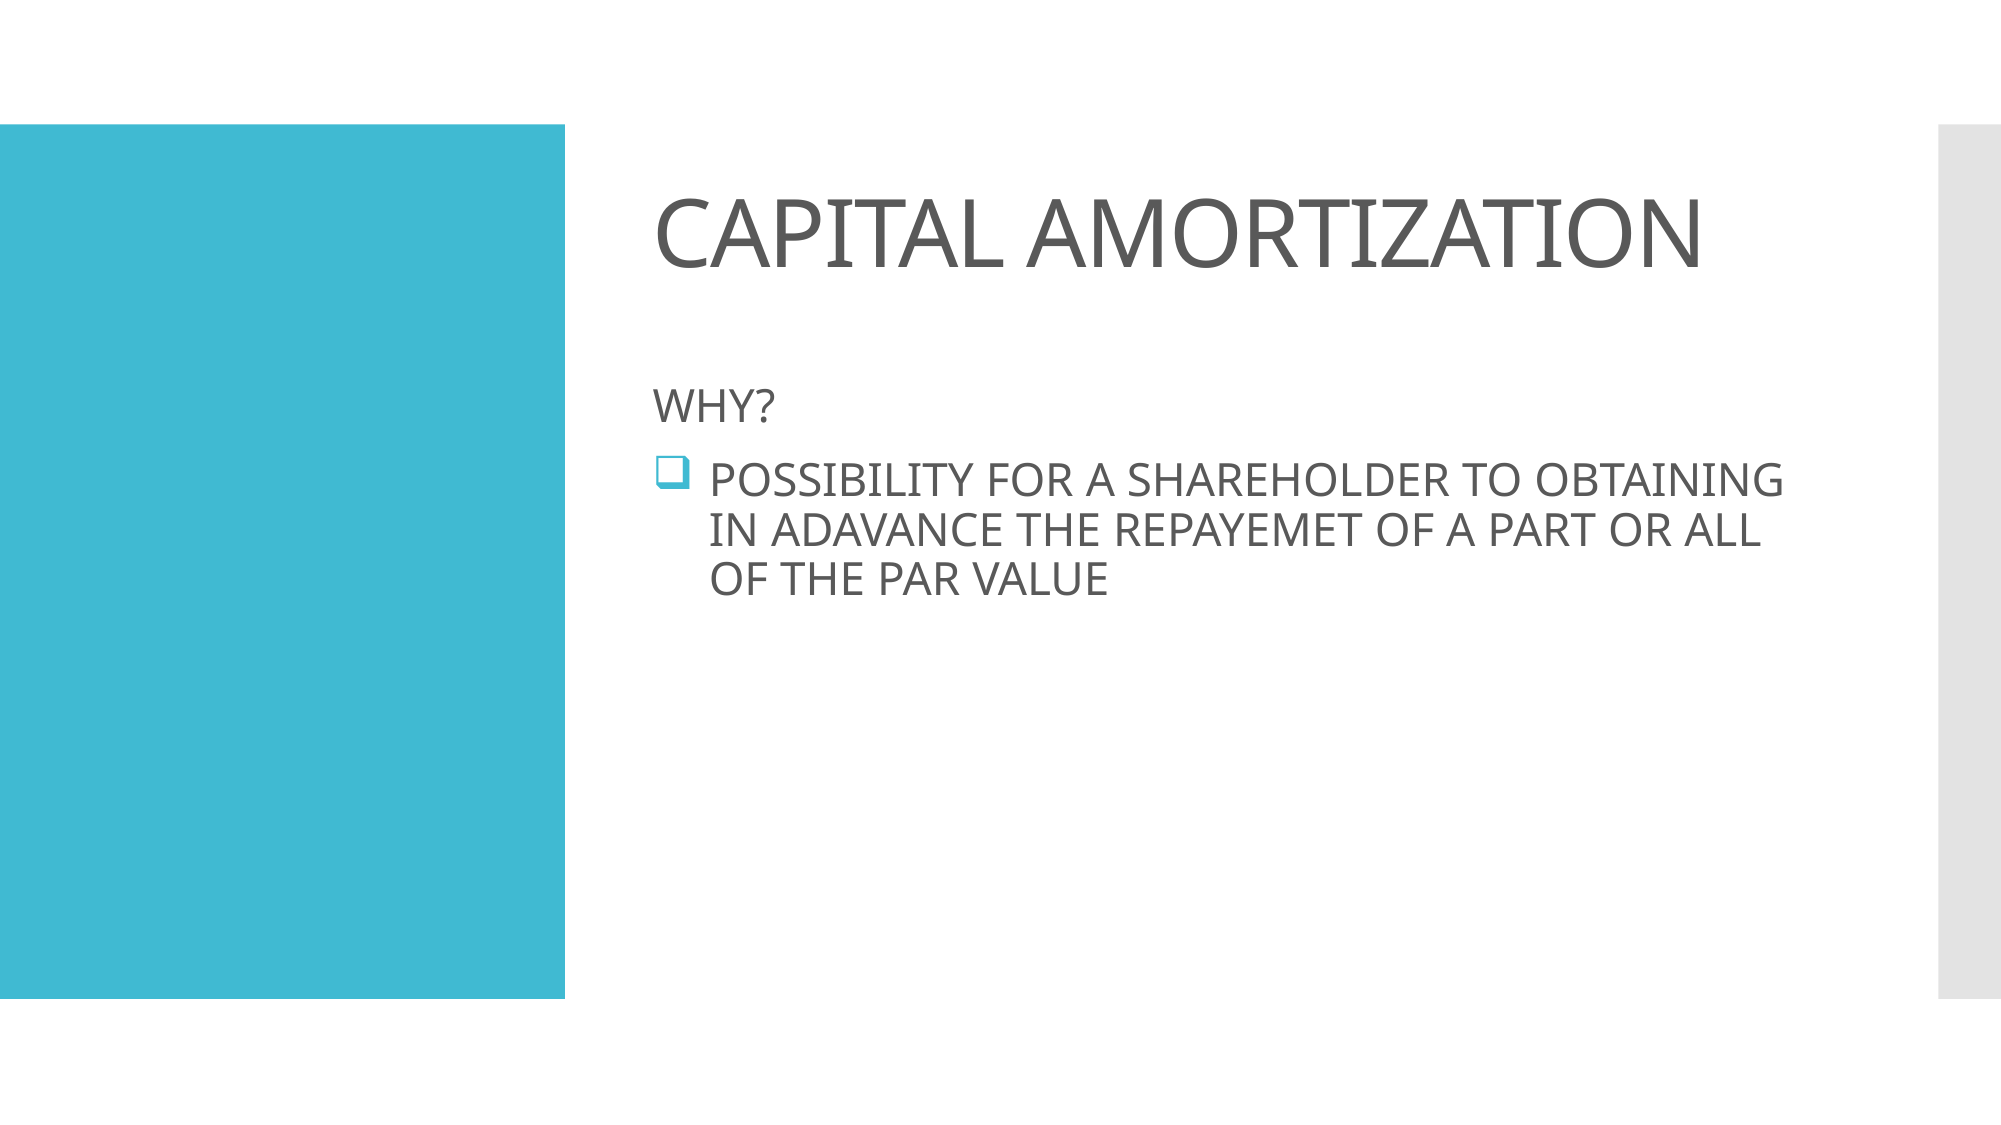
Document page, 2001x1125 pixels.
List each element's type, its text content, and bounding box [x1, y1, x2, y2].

list WHY? POSSIBILITY FOR A SHAREHOLDER TO OBTAINING IN ADAVANCE THE REPAYEMET OF A PART OR ALL OF THE PAR VALUE [637, 295, 1838, 966]
title CAPITAL AMORTIZATION [637, 121, 1838, 295]
